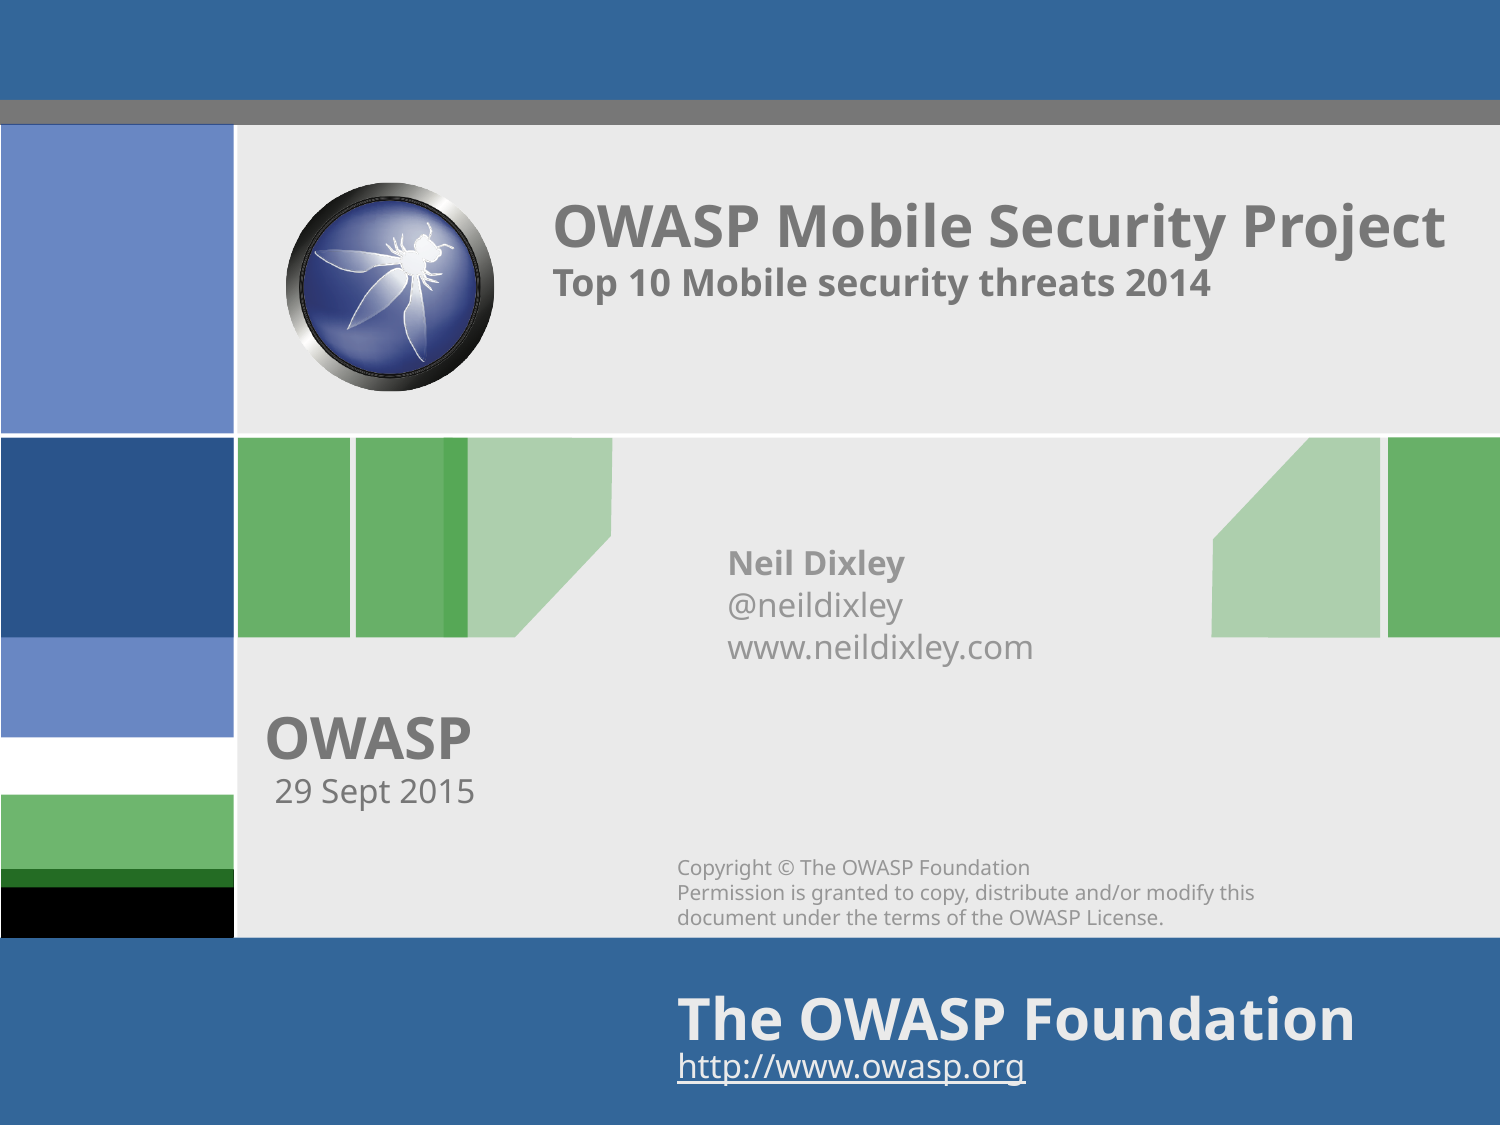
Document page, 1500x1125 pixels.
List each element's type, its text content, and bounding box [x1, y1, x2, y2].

text_box 29 Sept 2015 [259, 762, 491, 818]
picture [285, 181, 495, 392]
title OWASP Mobile Security Project Top 10 Mobile security threats 2014 [537, 125, 1500, 438]
subtitle Neil Dixley @neildixley www.neildixley.com [712, 534, 1325, 765]
